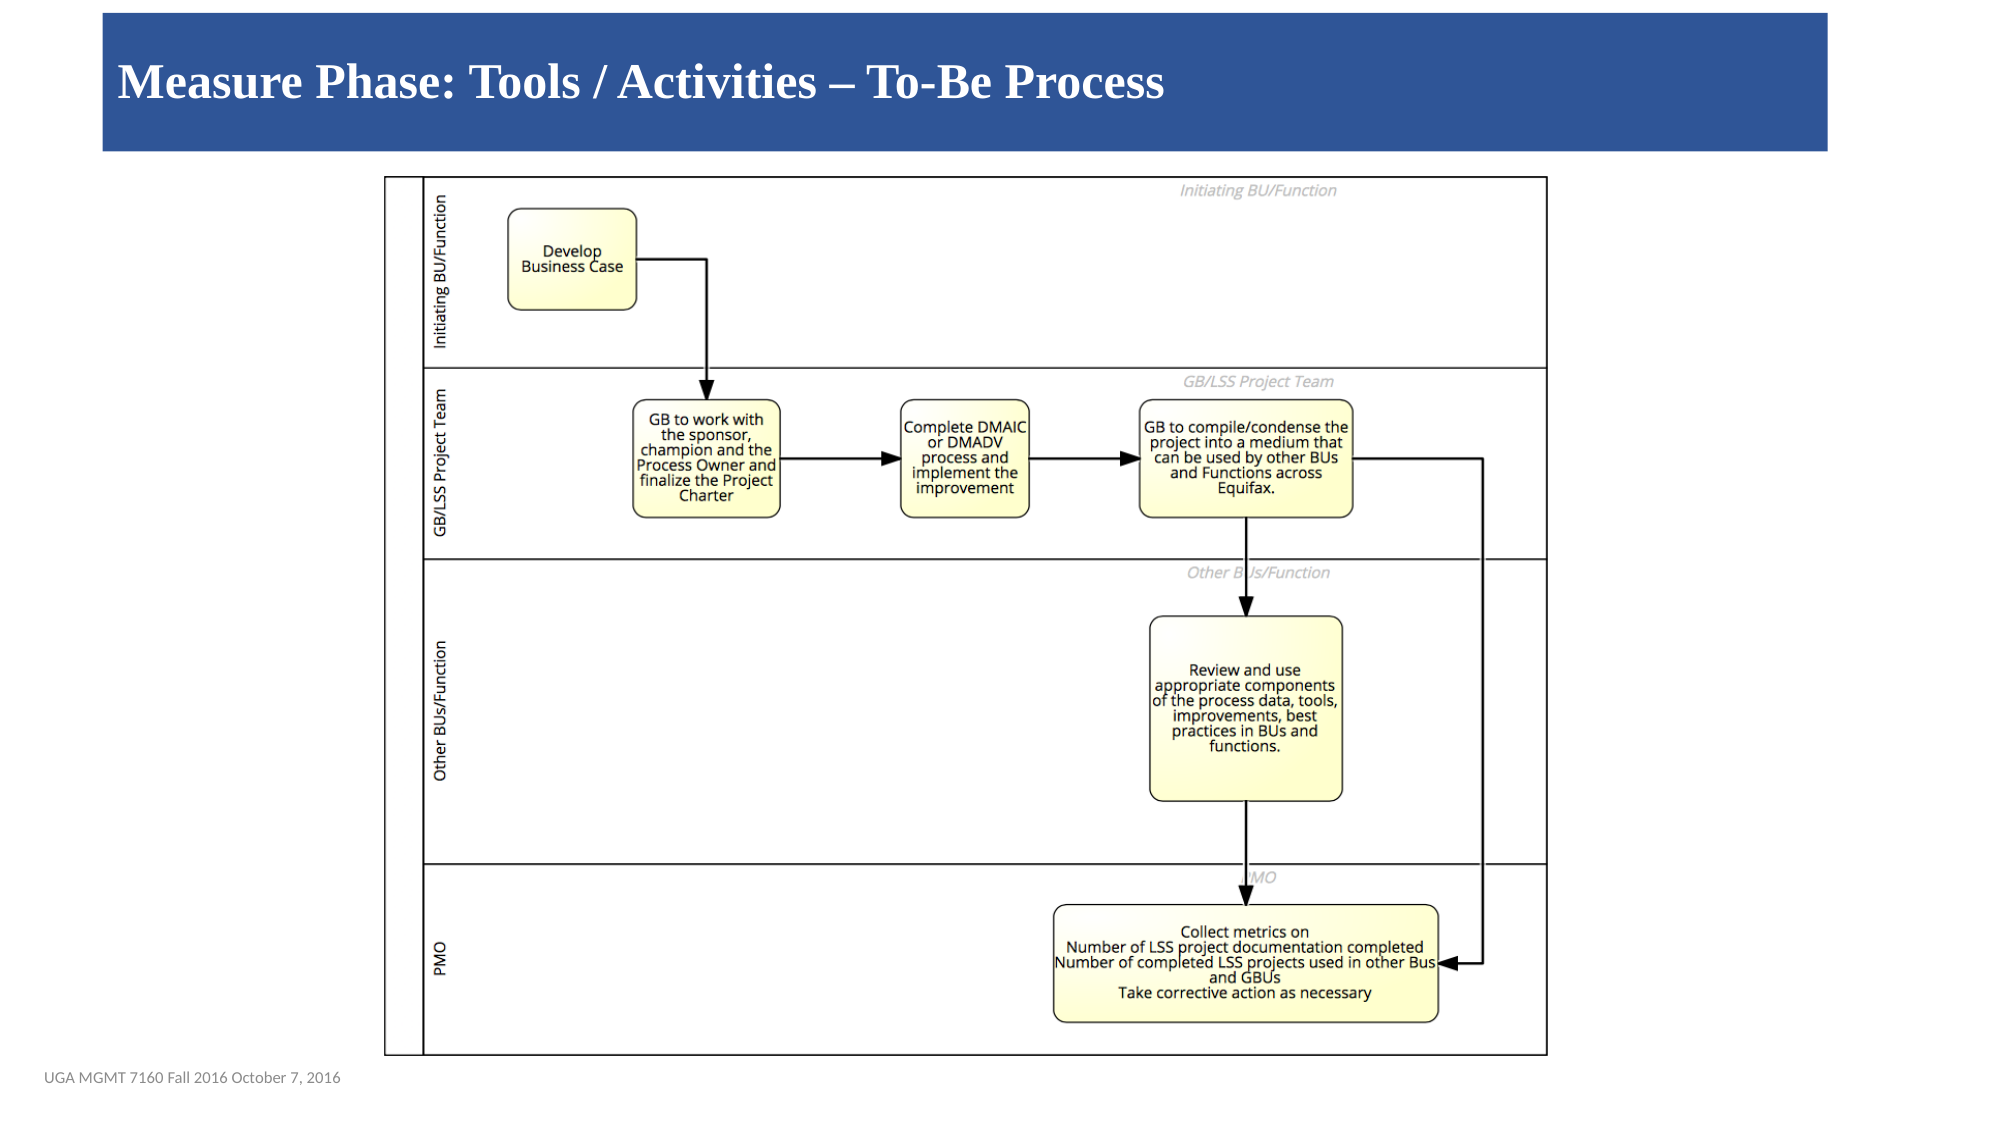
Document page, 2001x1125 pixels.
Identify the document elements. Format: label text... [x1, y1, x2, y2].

title Measure Phase: Tools / Activities – To-Be Process [102, 12, 1828, 152]
picture [379, 175, 1551, 1060]
footer UGA MGMT 7160 Fall 2016 October 7, 2016 [29, 1047, 705, 1108]
